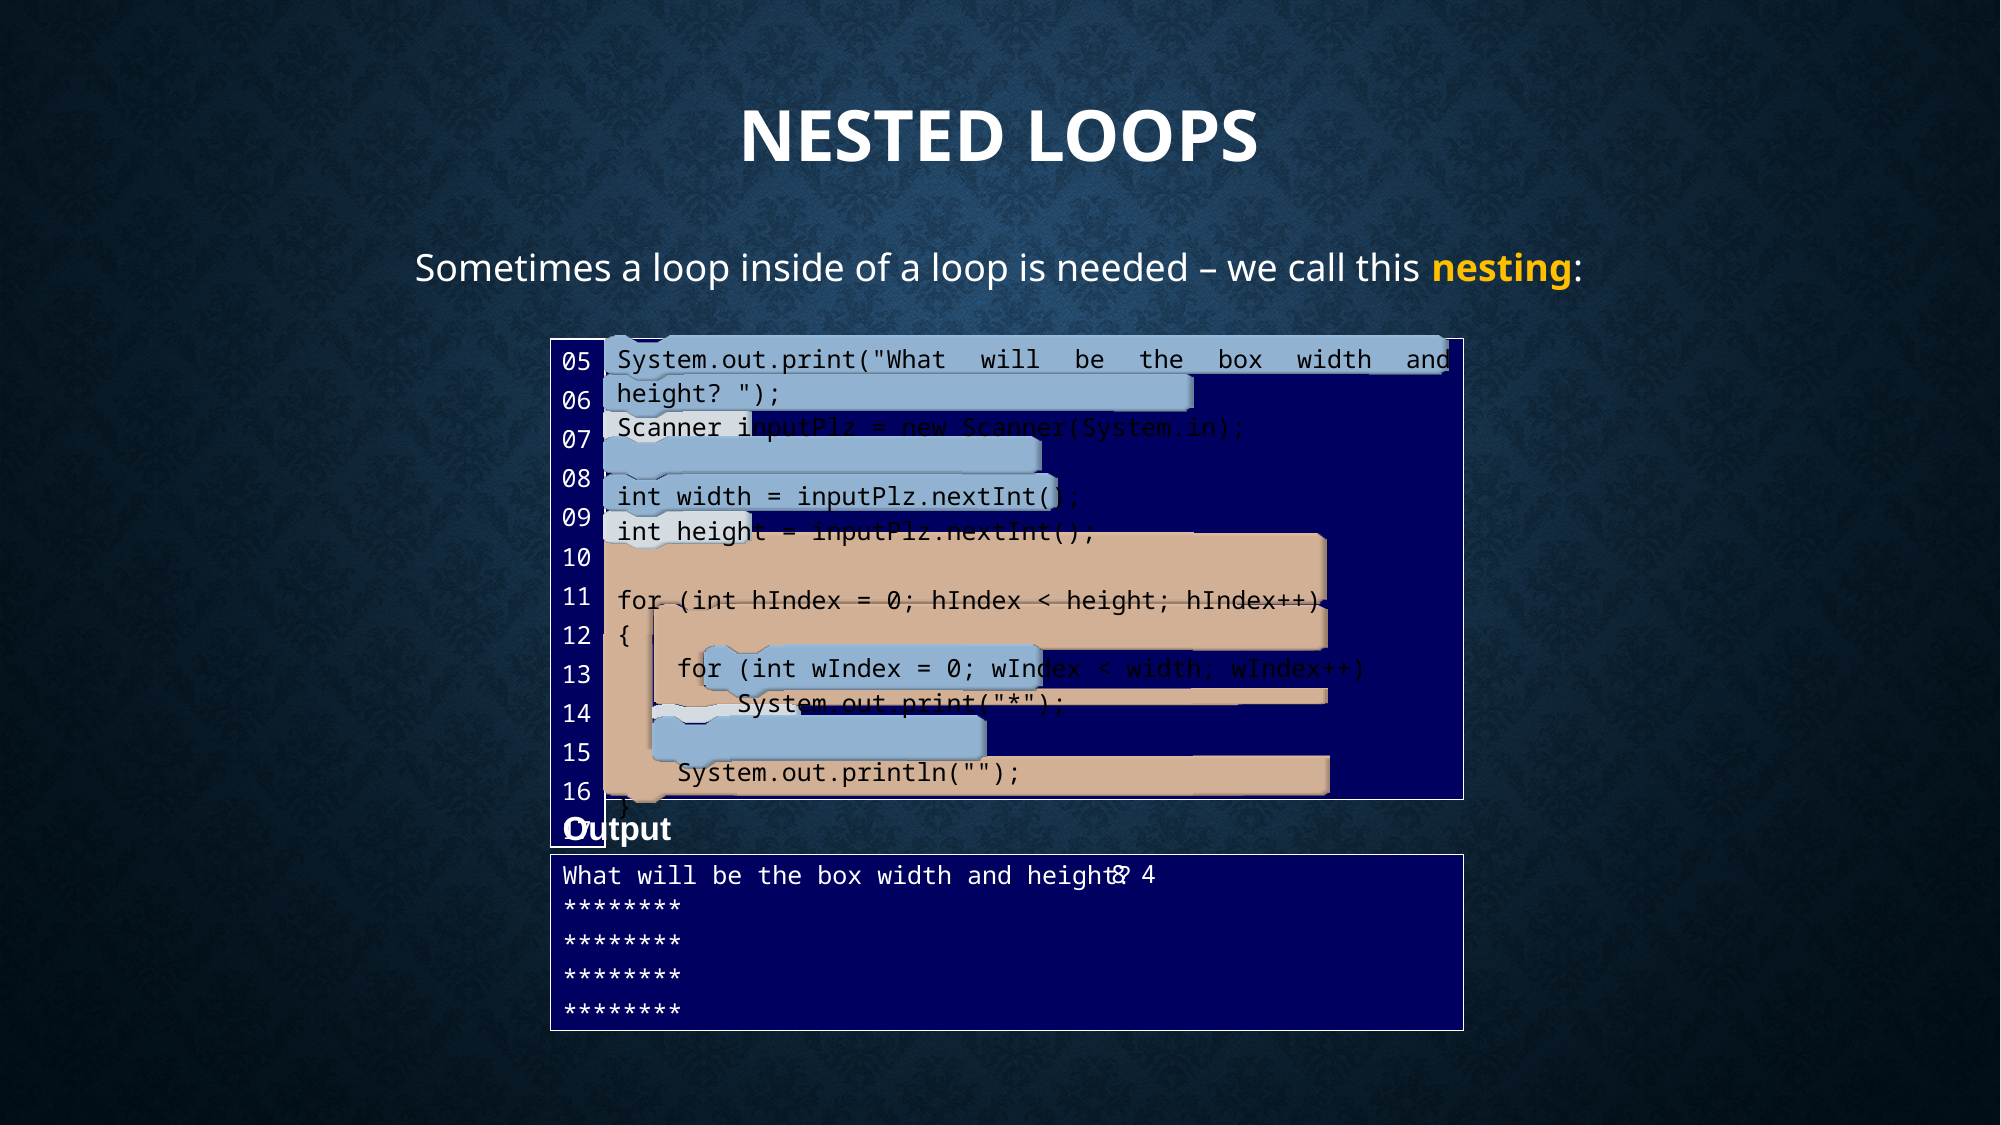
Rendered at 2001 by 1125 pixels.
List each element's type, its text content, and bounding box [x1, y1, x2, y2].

text_box 8 4 [1096, 847, 1172, 897]
table_header 05 06 07 08 09 10 11 12 13 14 15 16 17 [551, 340, 599, 799]
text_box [603, 718, 1330, 805]
text_box What will be the box width and height? ******** ******** ******** ******** [550, 854, 1464, 1031]
picture [603, 633, 654, 746]
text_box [603, 472, 1058, 518]
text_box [603, 436, 1042, 481]
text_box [603, 430, 753, 436]
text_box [603, 532, 1330, 633]
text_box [604, 334, 1450, 382]
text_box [603, 529, 753, 549]
text_box Output [547, 799, 904, 855]
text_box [651, 715, 987, 769]
title Nested Loops [149, 69, 1849, 207]
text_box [654, 604, 1328, 708]
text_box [651, 703, 802, 715]
list Sometimes a loop inside of a loop is needed – we call this nesting: [149, 227, 1849, 297]
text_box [704, 644, 1044, 699]
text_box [603, 393, 1195, 419]
text_box System.out.print("What will be the box width and height? "); Scanner inputPlz = new Scanner(System.in); int width = inputPlz.nextInt(); int height = inputPlz.nextInt(); for (int hIndex = 0; hIndex < height; hIndex++) { for (int wIndex = 0; wIndex < width; wIndex++) System.out.print("*"); System.out.println(""); } [759, 338, 1464, 800]
